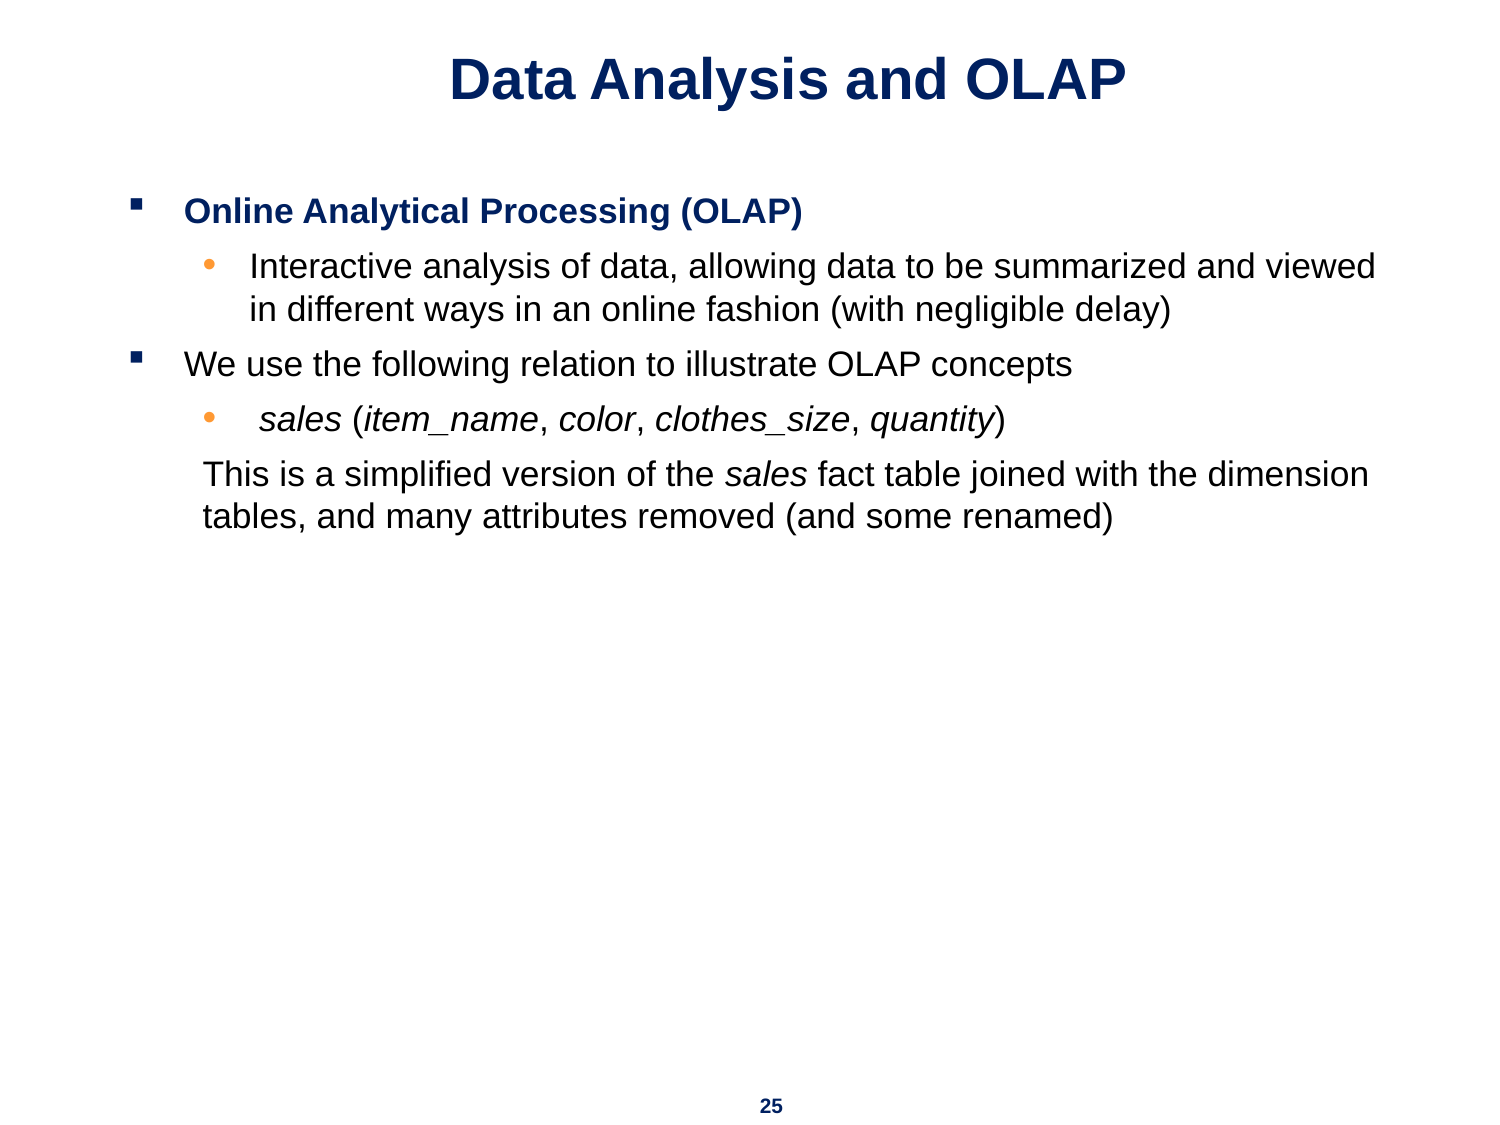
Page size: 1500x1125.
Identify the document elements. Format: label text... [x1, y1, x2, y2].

list Online Analytical Processing (OLAP) Interactive analysis of data, allowing data to be summarized and viewed in different ways in an online fashion (with negligible delay) We use the following relation to illustrate OLAP concepts sales (item_name, color, clothes_size, quantity) This is a simplified version of the sales fact table joined with the dimension tables, and many attributes removed (and some renamed) [112, 180, 1400, 1062]
title Data Analysis and OLAP [125, 18, 1452, 120]
